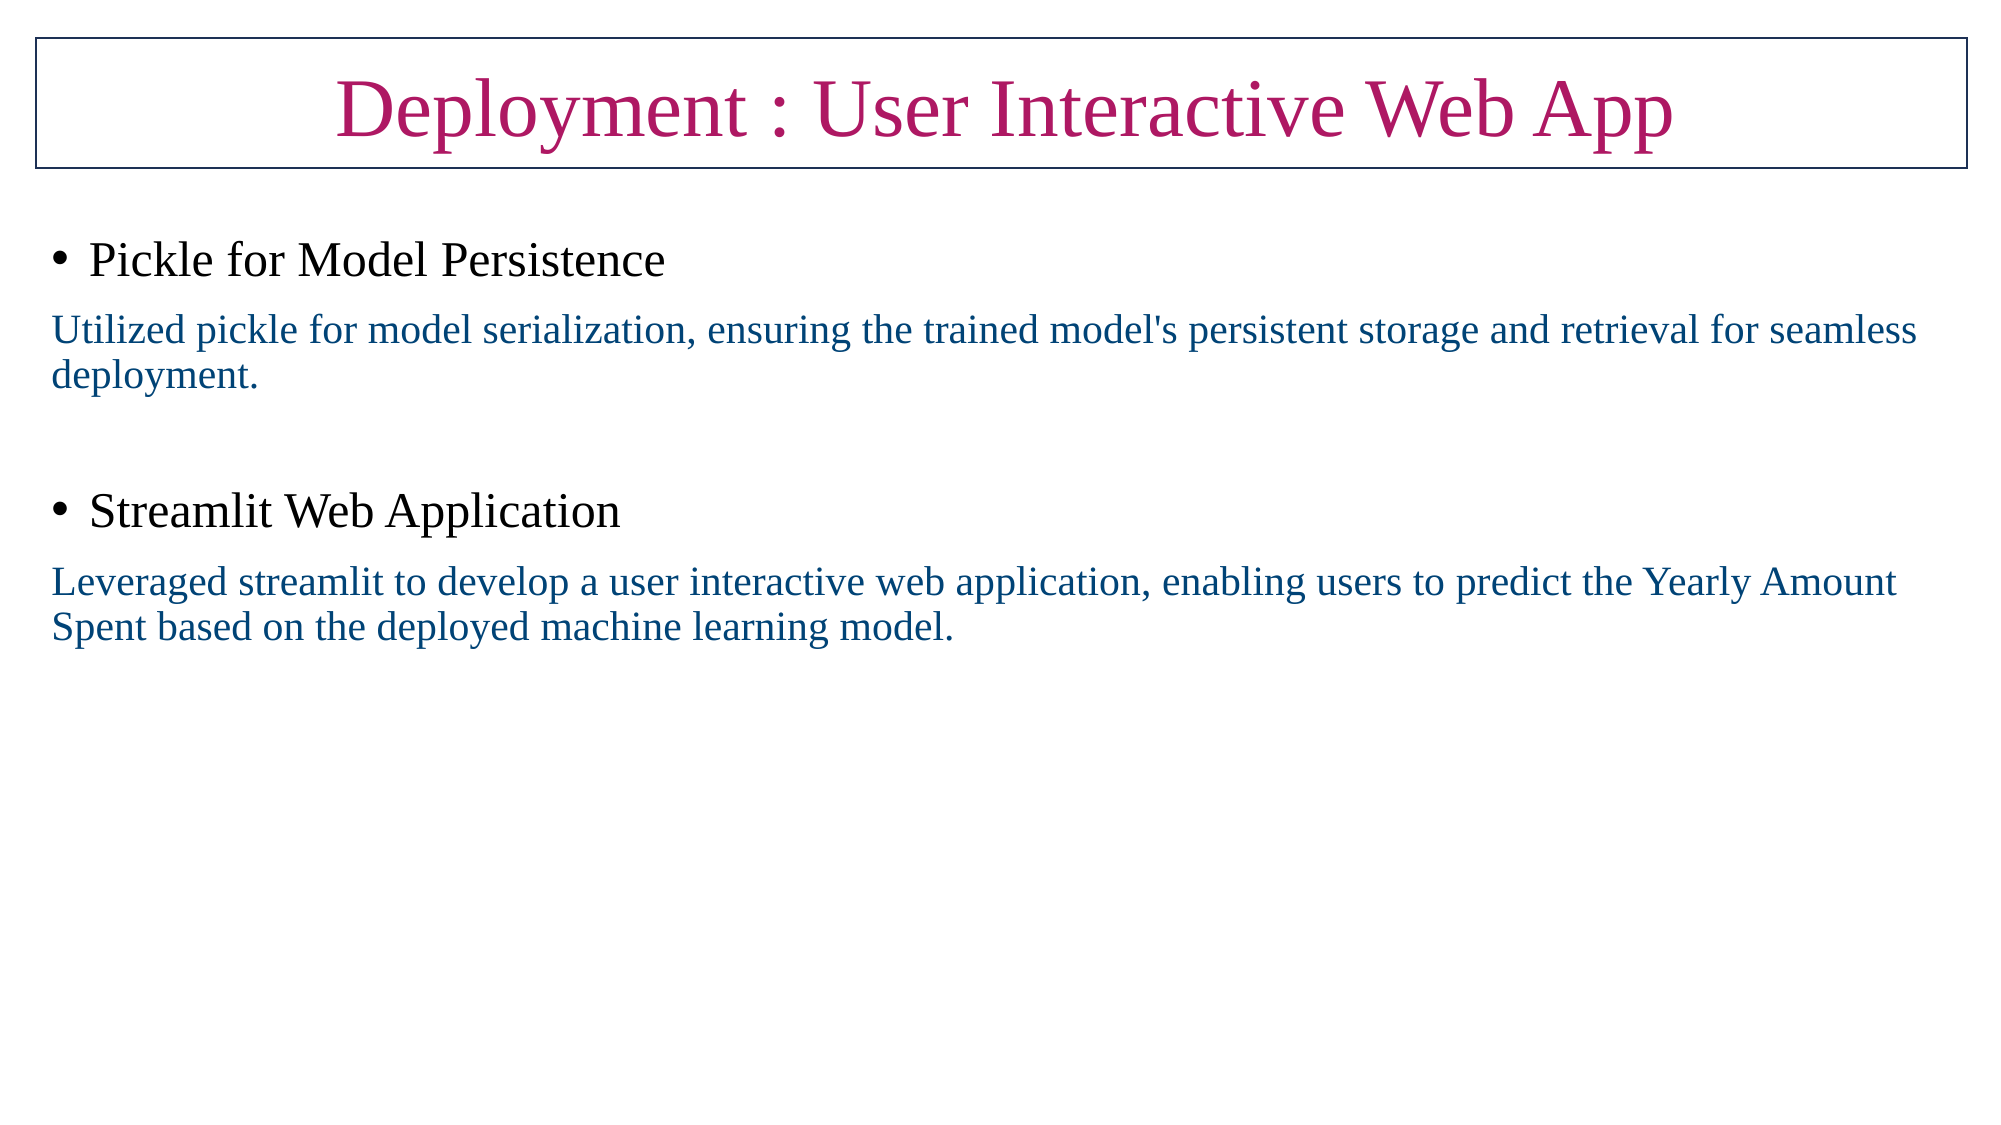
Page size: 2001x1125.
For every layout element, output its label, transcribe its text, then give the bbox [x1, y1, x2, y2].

text_box Deployment : User Interactive Web App [35, 37, 1968, 169]
list Pickle for Model Persistence Utilized pickle for model serialization, ensuring the trained model's persistent storage and retrieval for seamless deployment. Streamlit Web Application Leveraged streamlit to develop a user interactive web application, enabling users to predict the Yearly Amount Spent based on the deployed machine learning model. [36, 225, 1968, 1037]
